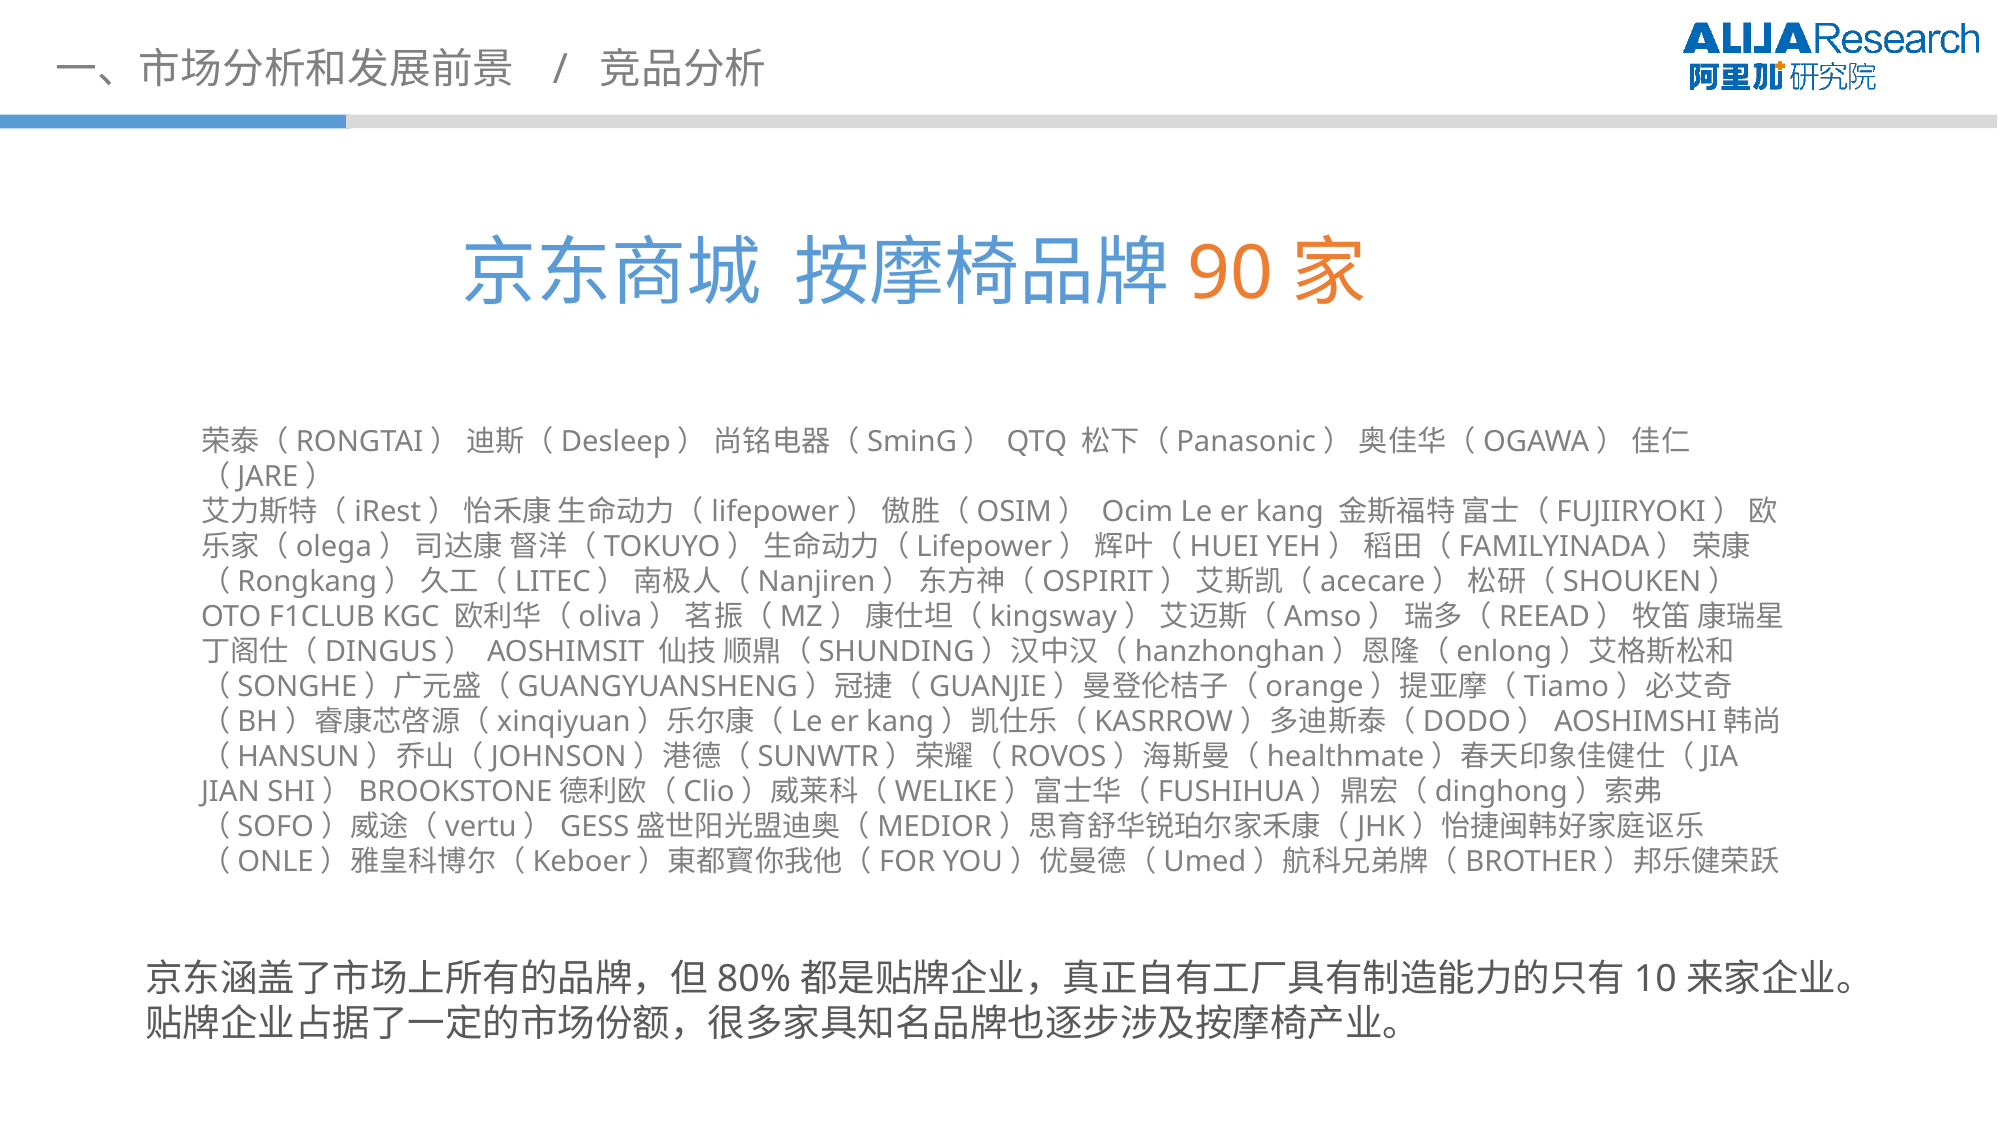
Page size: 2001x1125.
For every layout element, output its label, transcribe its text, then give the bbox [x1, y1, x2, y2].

picture [1649, 0, 2000, 113]
text_box 一、市场分析和发展前景 / 竞品分析 [40, 34, 782, 100]
text_box 京东涵盖了市场上所有的品牌，但80%都是贴牌企业，真正自有工厂具有制造能力的只有10来家企业。 贴牌企业占据了一定的市场份额，很多家具知名品牌也逐步涉及按摩椅产业。 [130, 946, 1889, 1052]
text_box [0, 114, 345, 129]
text_box [345, 114, 1998, 129]
text_box 京东商城 按摩椅品牌90家 [446, 216, 1382, 322]
text_box 荣泰（RONGTAI） 迪斯（Desleep） 尚铭电器（SminG） QTQ 松下（Panasonic） 奥佳华（OGAWA） 佳仁（JARE） 艾力斯特（iRest） 怡禾康 生命动力（lifepower） 傲胜（OSIM） Ocim Le er kang 金斯福特 富士（FUJIIRYOKI） 欧乐家（olega） 司达康 督洋（TOKUYO） 生命动力（Lifepower） 辉叶（HUEI YEH） 稻田（FAMILYINADA） 荣康（Rongkang） 久工（LITEC） 南极人（Nanjiren） 东方神（OSPIRIT） 艾斯凯（acecare） 松研（SHOUKEN） OTO F1CLUB KGC 欧利华（oliva） 茗振（MZ） 康仕坦（kingsway） 艾迈斯（Amso） 瑞多（REEAD） 牧笛 康瑞星 丁阁仕（DINGUS） AOSHIMSIT 仙技 顺鼎（SHUNDING）汉中汉（hanzhonghan）恩隆（enlong）艾格斯松和（SONGHE）广元盛（GUANGYUANSHENG）冠捷（GUANJIE）曼登伦桔子（orange）提亚摩（Tiamo）必艾奇（BH）睿康芯啓源（xinqiyuan）乐尔康（Le er kang）凯仕乐（KASRROW）多迪斯泰（DODO）AOSHIMSHI韩尚（HANSUN）乔山（JOHNSON）港德（SUNWTR）荣耀（ROVOS）海斯曼（healthmate）春天印象佳健仕（JIA JIAN SHI）BROOKSTONE德利欧（Clio）威莱科（WELIKE）富士华（FUSHIHUA）鼎宏（dinghong）索弗（SOFO）威途（vertu）GESS盛世阳光盟迪奥（MEDIOR）思育舒华锐珀尔家禾康（JHK）怡捷闽韩好家庭讴乐（ONLE）雅皇科博尔（Keboer）東都寳你我他（FOR YOU）优曼德（Umed）航科兄弟牌（BROTHER）邦乐健荣跃 [186, 414, 1814, 885]
